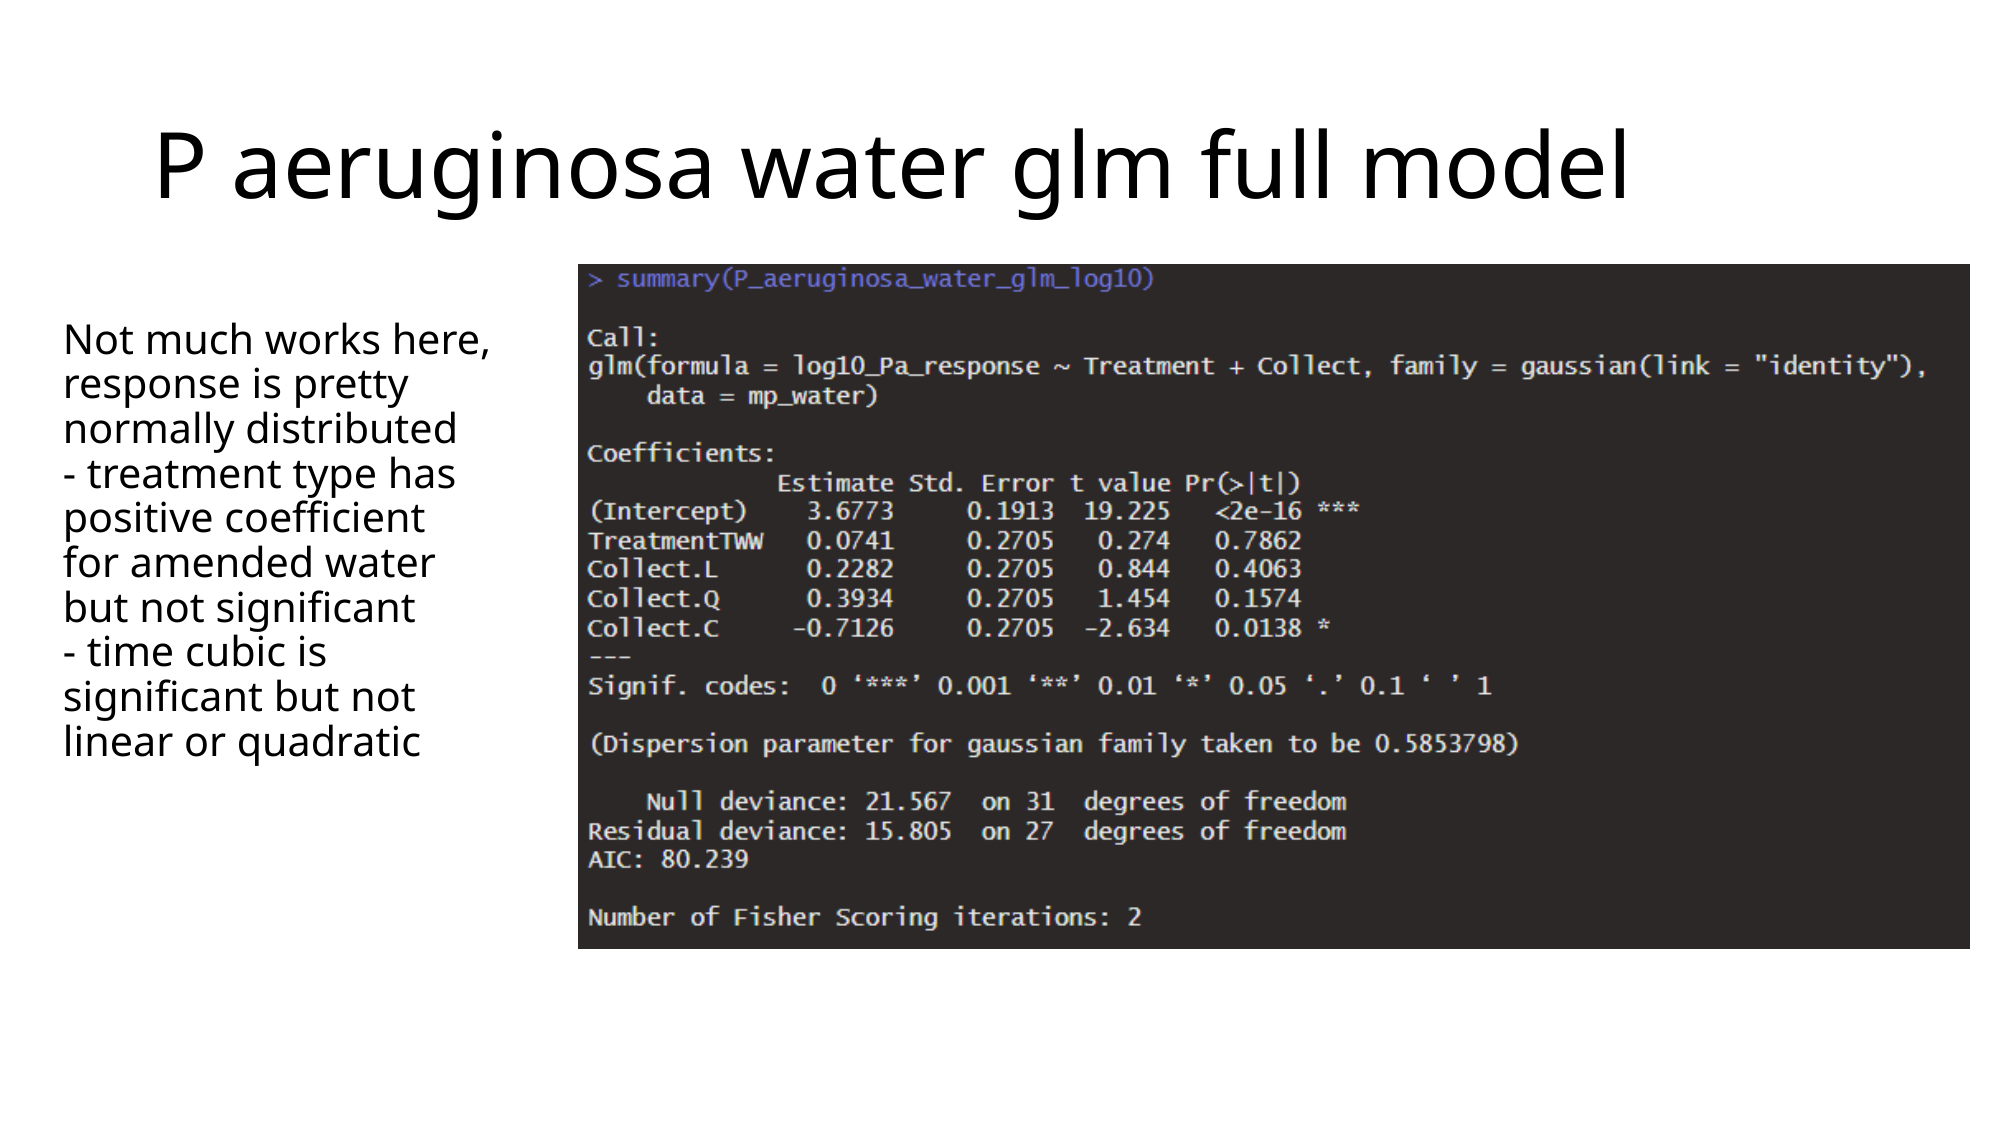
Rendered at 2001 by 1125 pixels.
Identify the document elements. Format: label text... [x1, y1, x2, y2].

title P aeruginosa water glm full model [137, 59, 1863, 278]
text_box Not much works here, response is pretty normally distributed - treatment type has positive coefficient for amended water but not significant - time cubic is significant but not linear or quadratic [47, 290, 508, 793]
picture [578, 264, 1970, 949]
